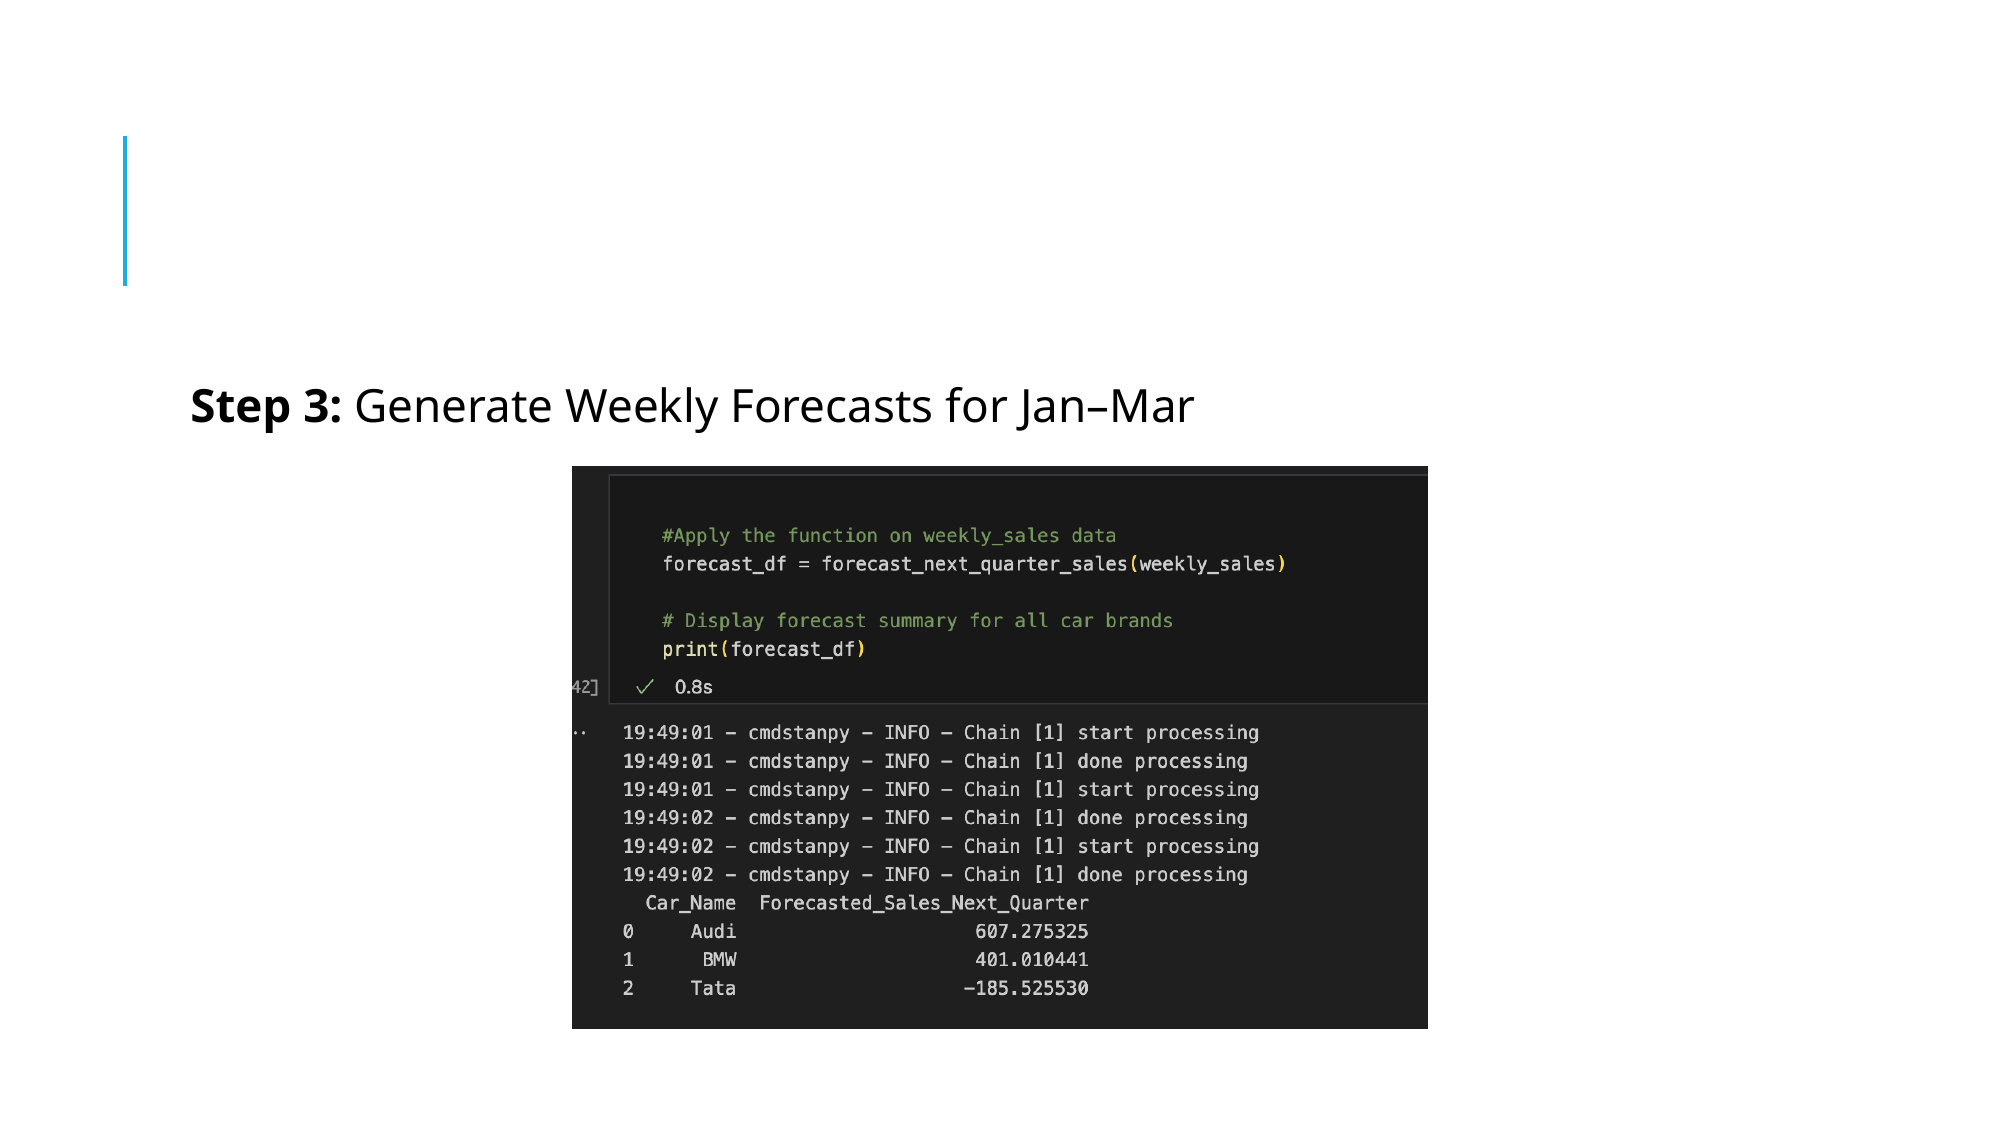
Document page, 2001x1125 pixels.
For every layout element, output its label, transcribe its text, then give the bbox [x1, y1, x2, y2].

list Step 3: Generate Weekly Forecasts for Jan–Mar [168, 375, 1763, 1035]
picture [571, 466, 1429, 1030]
